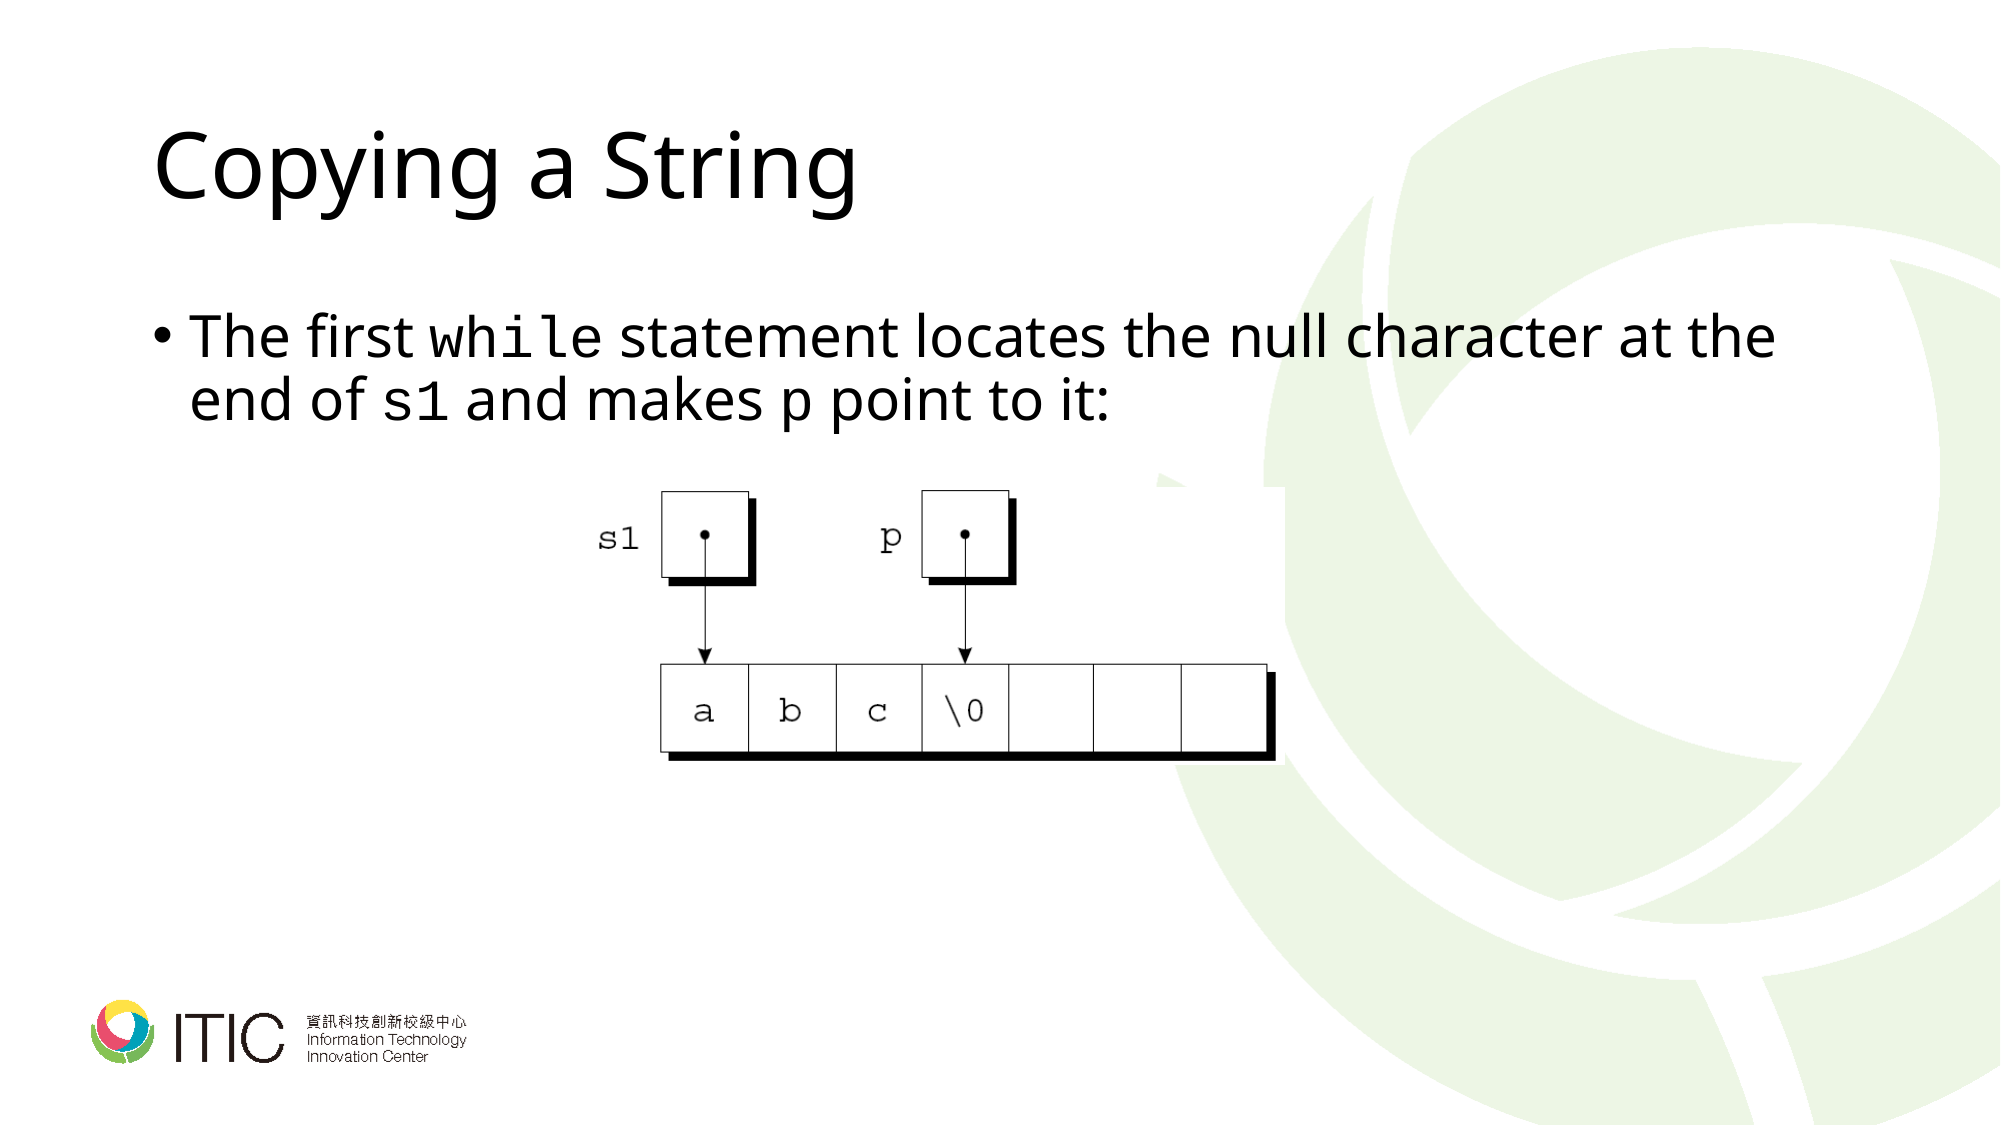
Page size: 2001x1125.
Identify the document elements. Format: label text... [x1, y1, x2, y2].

picture [0, 0, 2001, 1125]
title Copying a String [137, 59, 1863, 278]
list The first while statement locates the null character at the end of s1 and makes p point to it: [137, 299, 1863, 1014]
